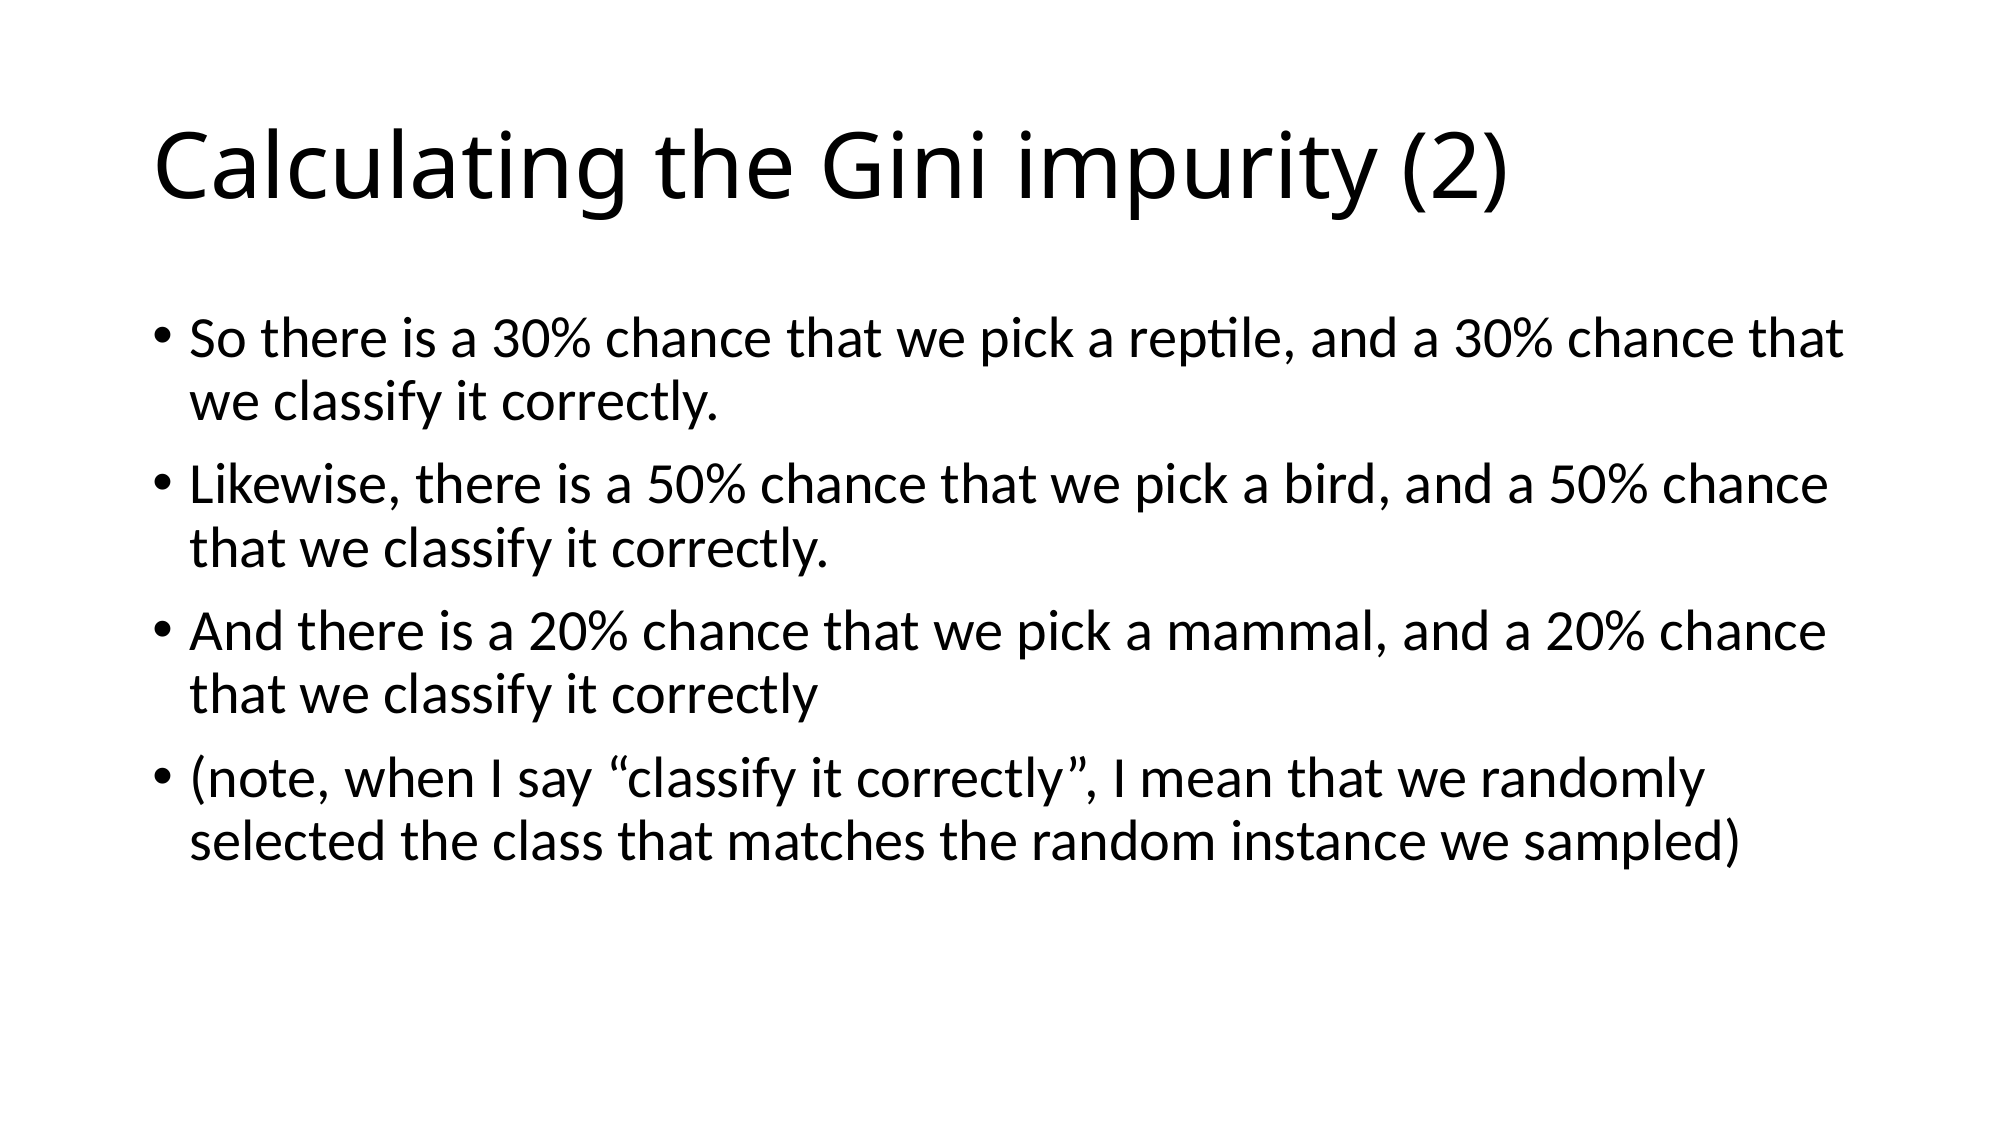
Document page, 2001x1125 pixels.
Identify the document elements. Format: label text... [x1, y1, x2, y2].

title Calculating the Gini impurity (2) [137, 59, 1863, 278]
list So there is a 30% chance that we pick a reptile, and a 30% chance that we classify it correctly. Likewise, there is a 50% chance that we pick a bird, and a 50% chance that we classify it correctly. And there is a 20% chance that we pick a mammal, and a 20% chance that we classify it correctly (note, when I say “classify it correctly”, I mean that we randomly selected the class that matches the random instance we sampled) [137, 299, 1863, 1103]
